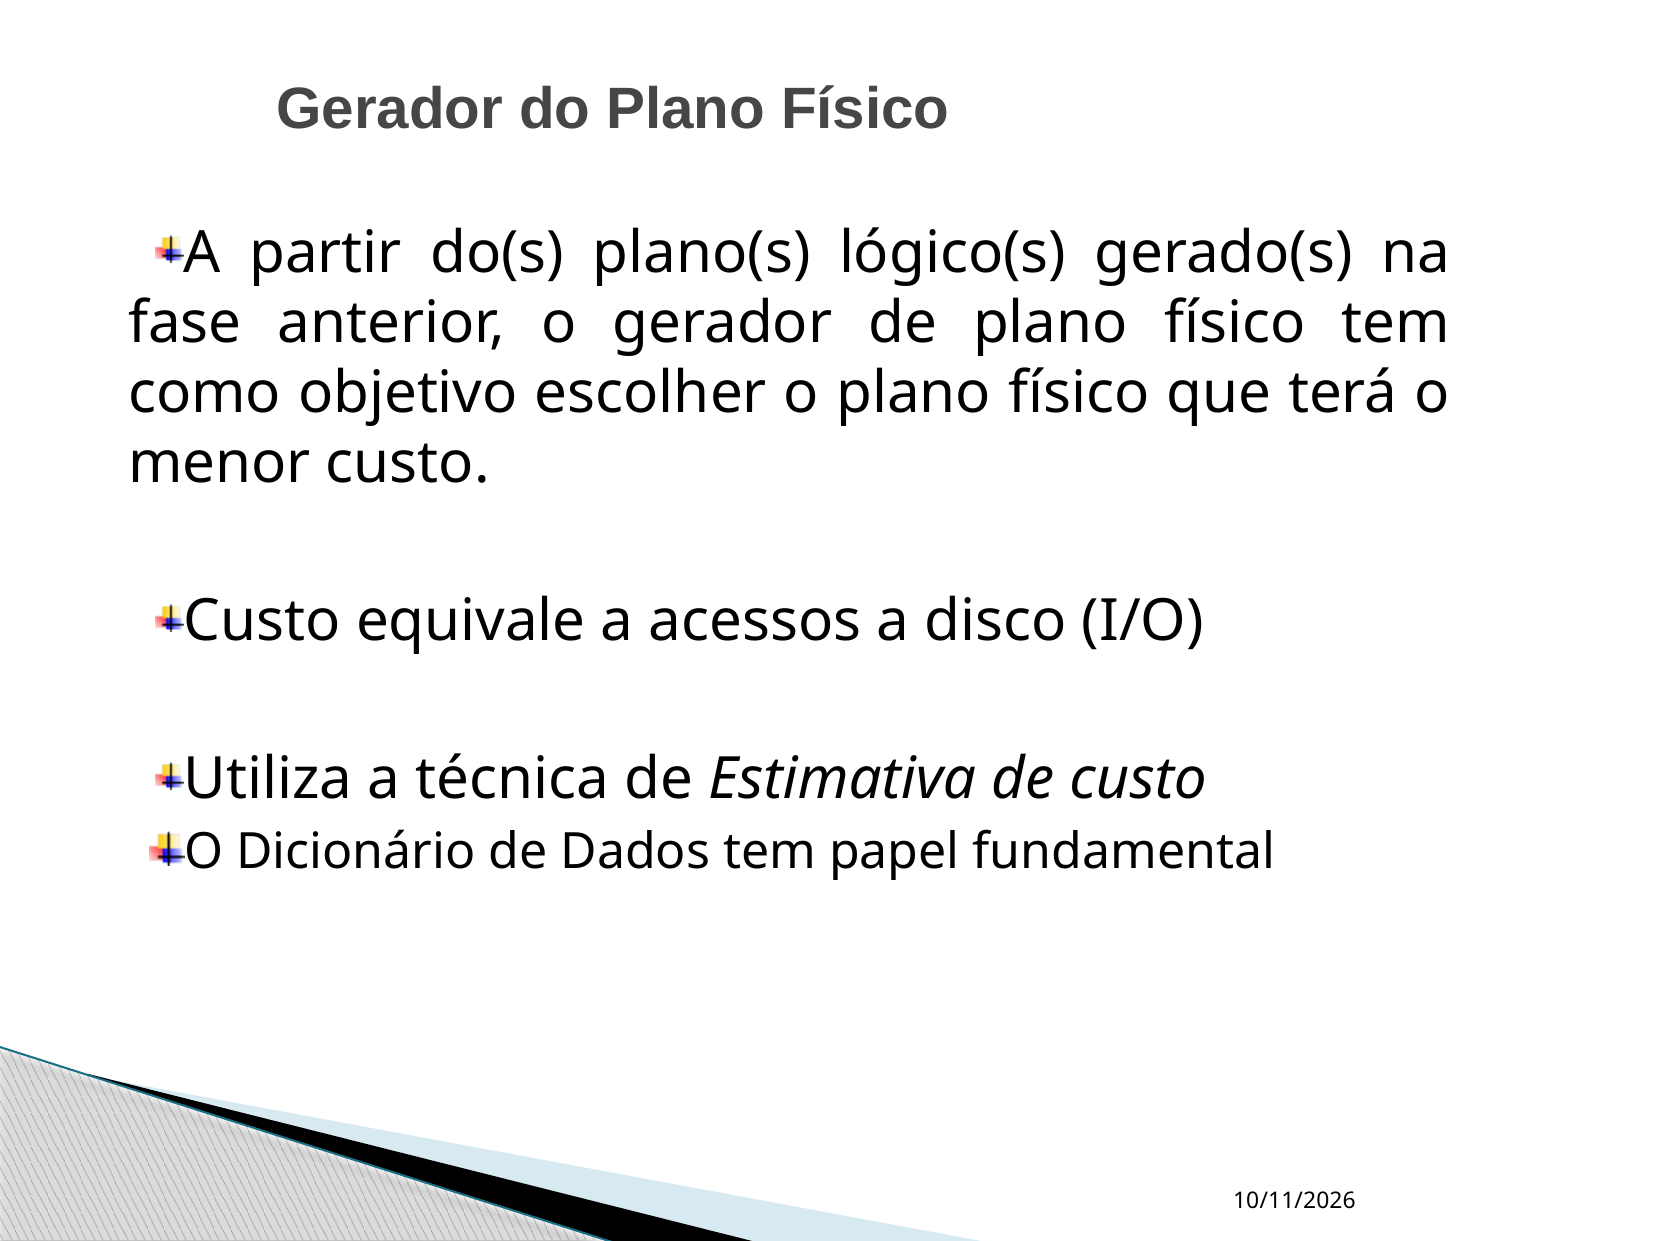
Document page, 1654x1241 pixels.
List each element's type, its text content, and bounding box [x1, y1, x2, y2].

picture [149, 830, 185, 866]
title Gerador do Plano Físico [259, 41, 1489, 148]
picture [155, 234, 184, 263]
text_box A partir do(s) plano(s) lógico(s) gerado(s) na fase anterior, o gerador de plano físico tem como objetivo escolher o plano físico que terá o menor custo. Custo equivale a acessos a disco (I/O) Utiliza a técnica de Estimativa de custo O Dicionário de Dados tem papel fundamental [47, 206, 1465, 994]
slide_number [1216, 1158, 1564, 1225]
picture [155, 603, 184, 632]
picture [155, 761, 184, 790]
